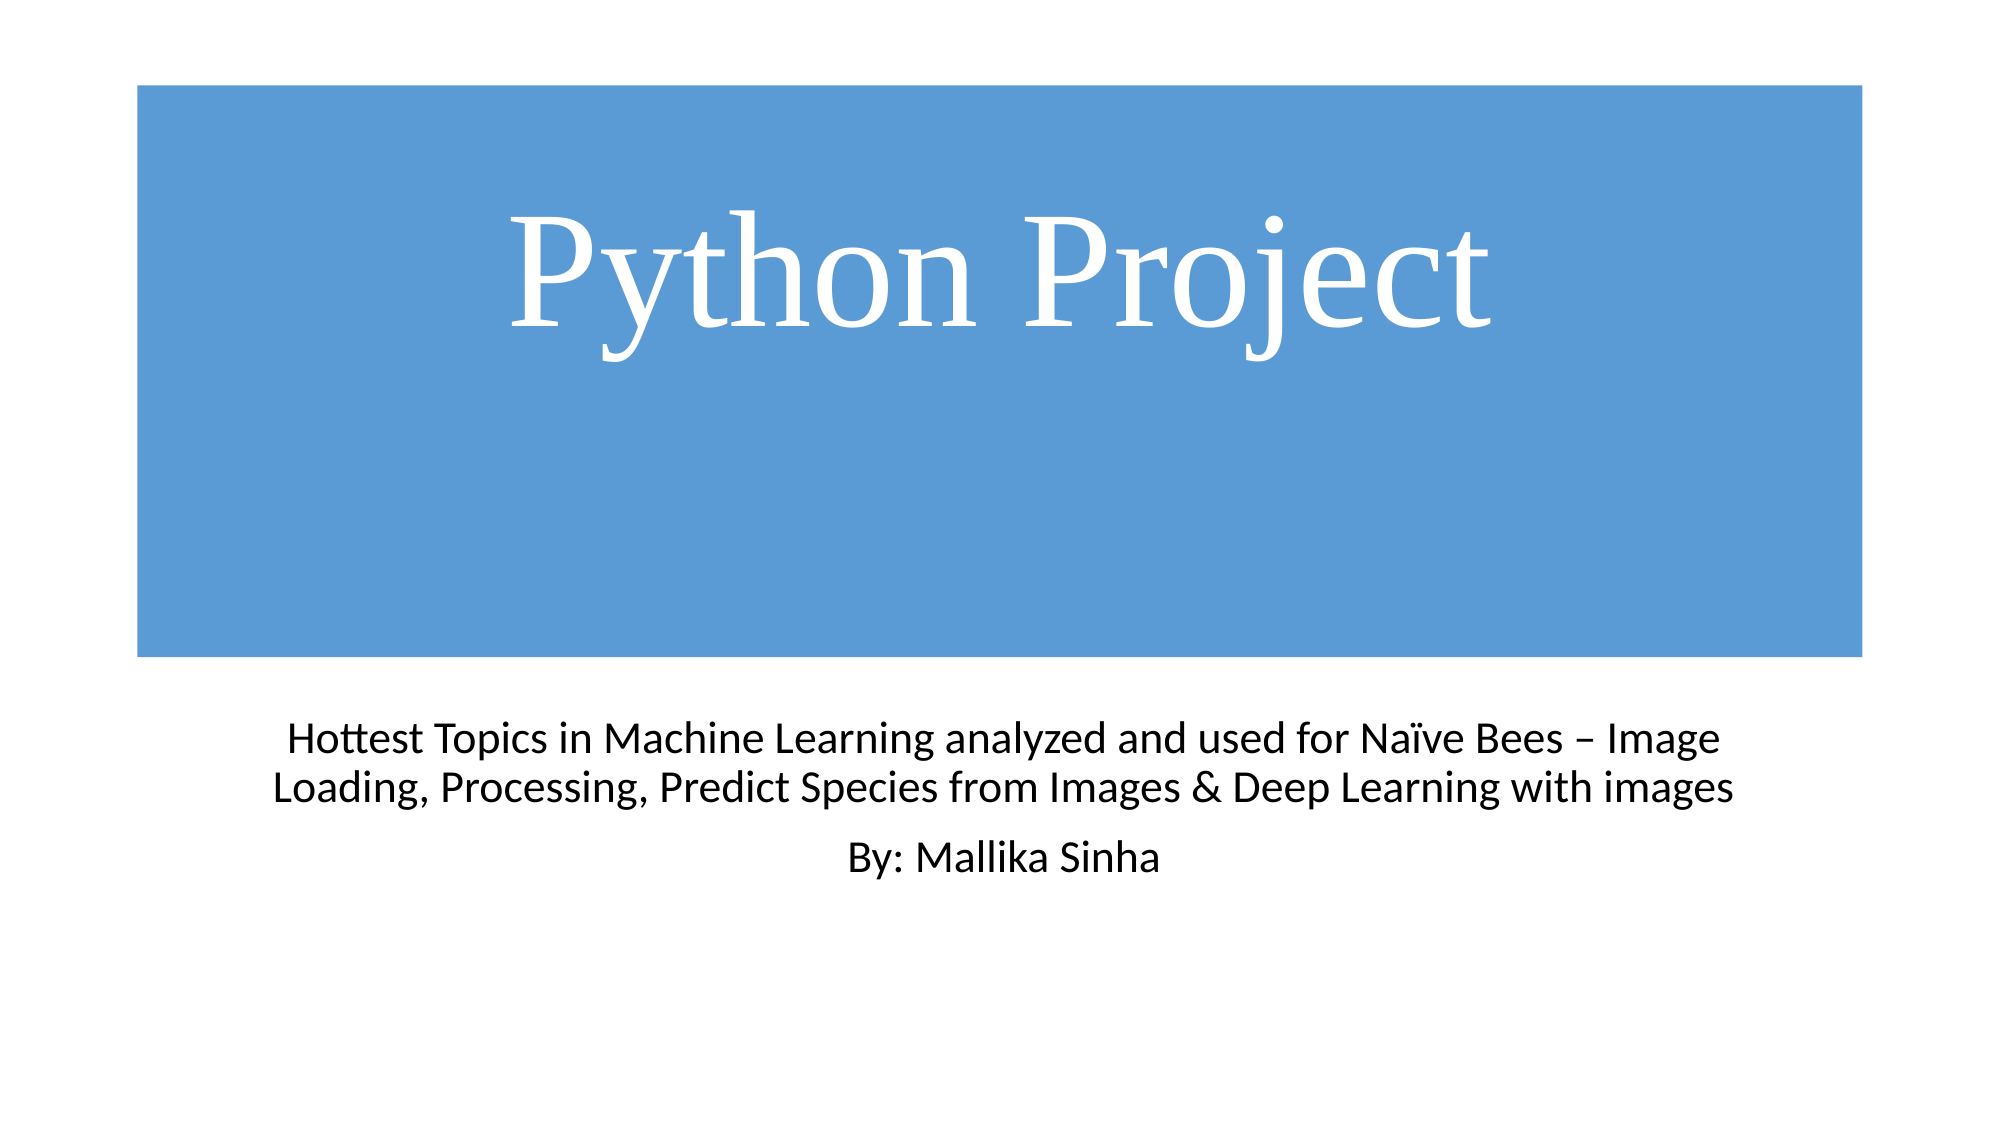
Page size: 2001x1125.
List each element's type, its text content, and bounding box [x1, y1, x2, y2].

subtitle Hottest Topics in Machine Learning analyzed and used for Naïve Bees – Image Loading, Processing, Predict Species from Images & Deep Learning with images By: Mallika Sinha [218, 706, 1791, 945]
text_box [136, 84, 1863, 658]
title Python Project [218, 157, 1782, 570]
